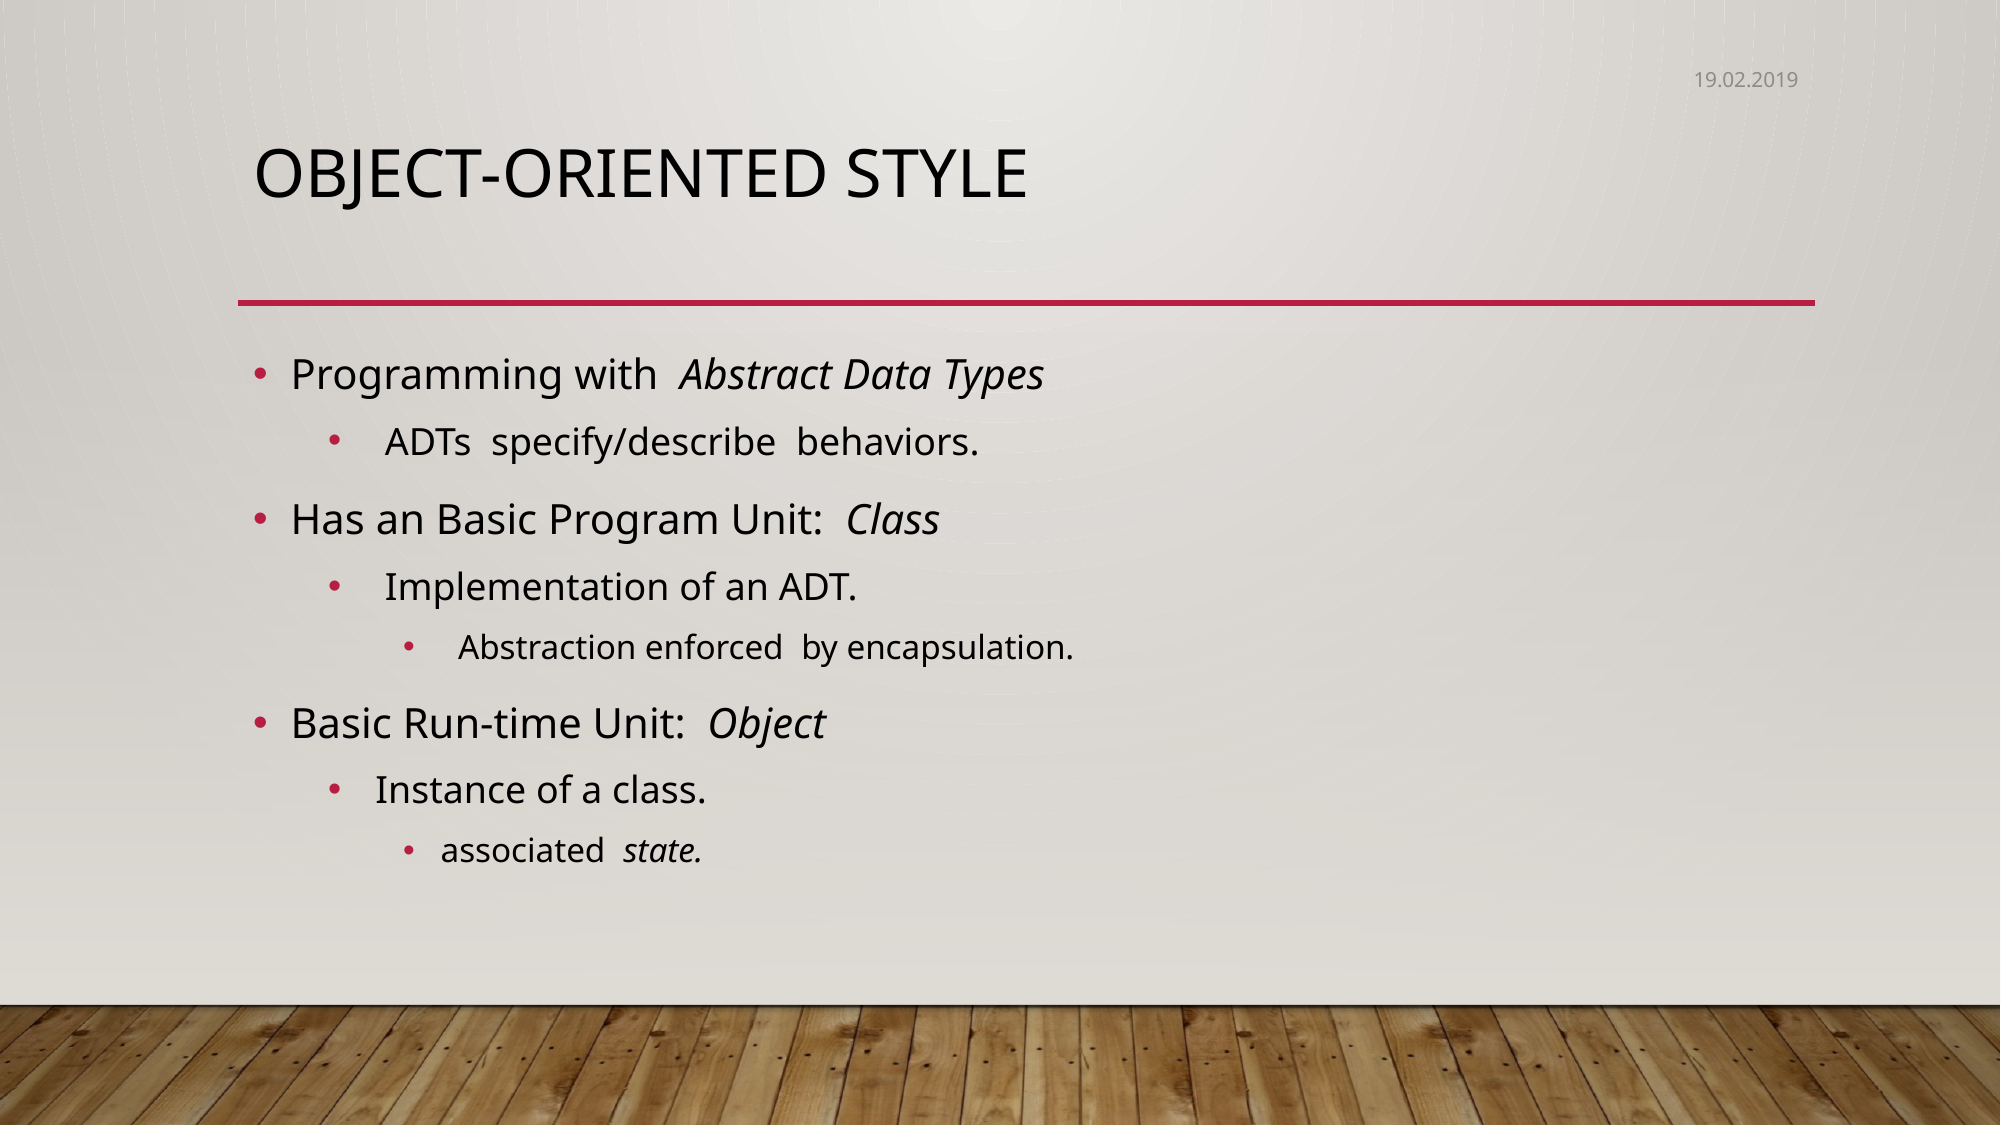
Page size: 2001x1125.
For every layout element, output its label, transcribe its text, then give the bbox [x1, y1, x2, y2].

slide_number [1239, 54, 1814, 105]
list Programming with Abstract Data Types ADTs specify/describe behaviors. Has an Basic Program Unit: Class Implementation of an ADT. Abstraction enforced by encapsulation. Basic Run-time Unit: Object Instance of a class. associated state. [238, 330, 1814, 897]
title Object-Oriented Style [238, 131, 1814, 305]
picture [0, 1005, 2000, 1125]
